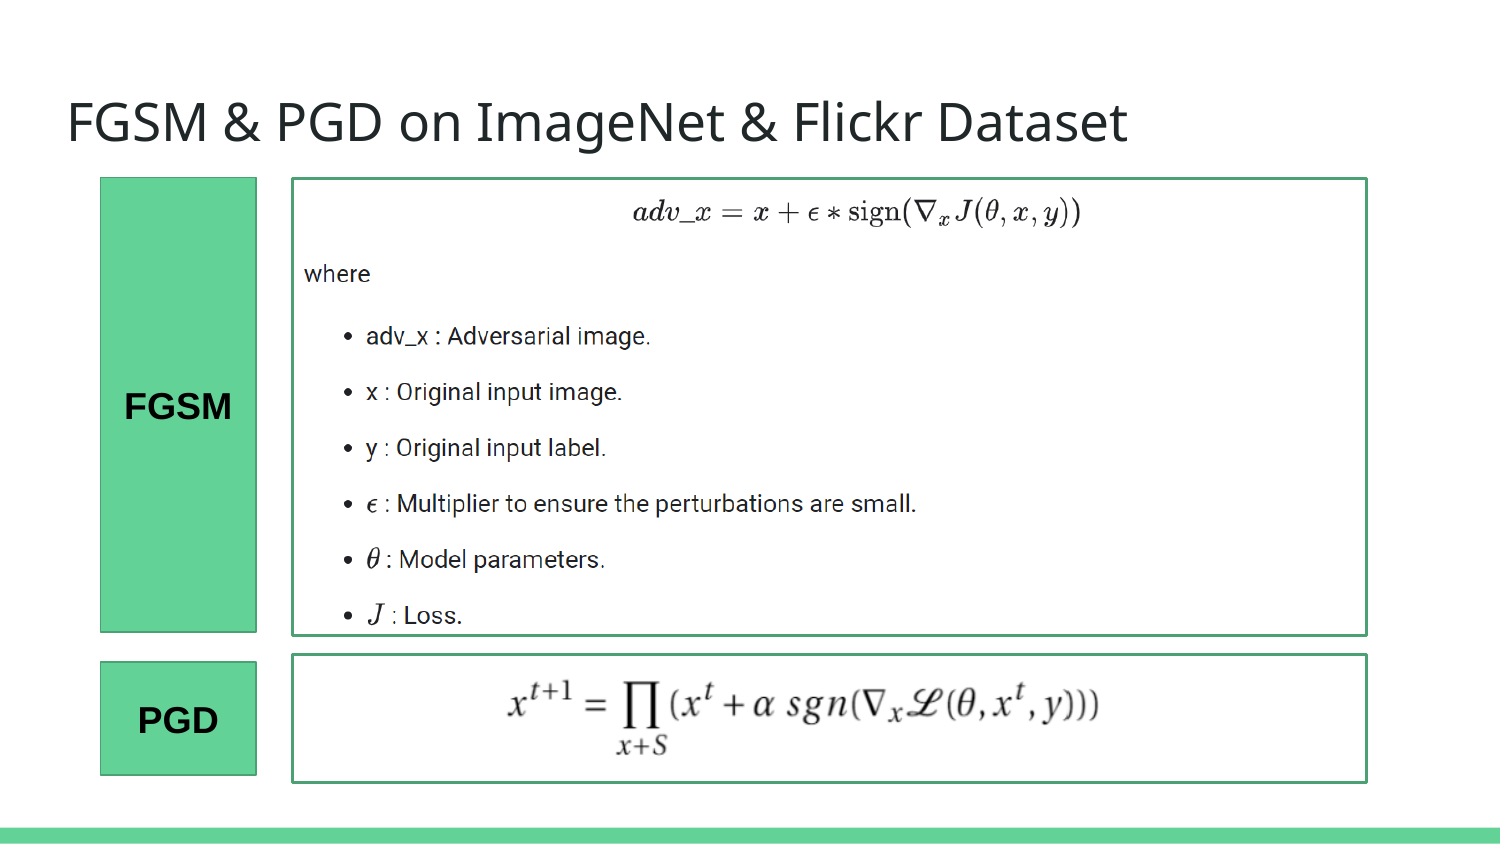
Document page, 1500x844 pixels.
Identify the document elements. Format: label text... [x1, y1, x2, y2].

text_box PGD [100, 661, 256, 775]
picture [294, 655, 1366, 781]
text_box FGSM [100, 177, 256, 632]
picture [294, 179, 1366, 635]
title FGSM & PGD on ImageNet & Flickr Dataset [51, 72, 1449, 167]
